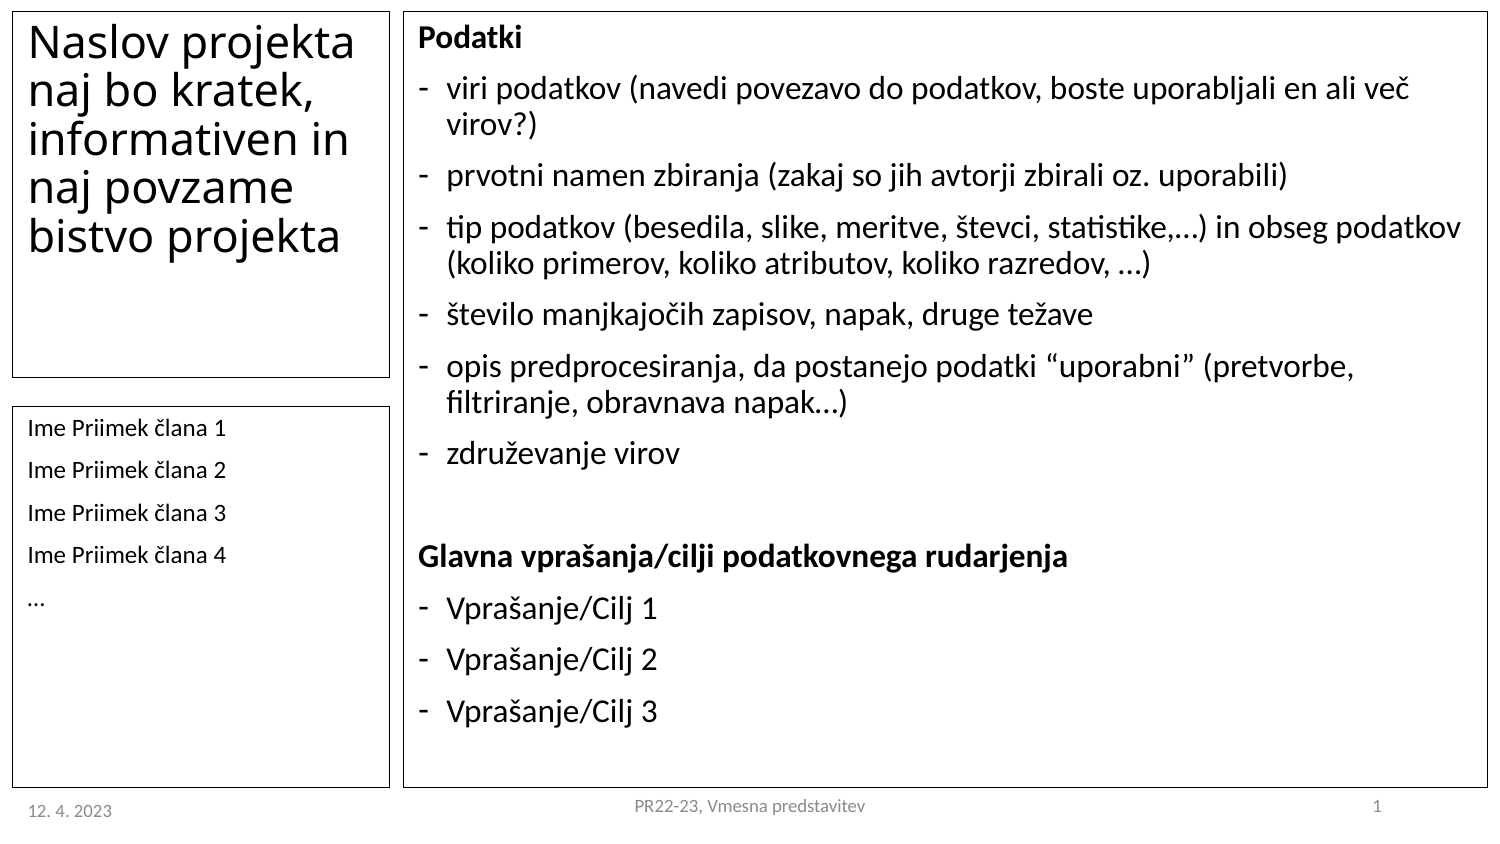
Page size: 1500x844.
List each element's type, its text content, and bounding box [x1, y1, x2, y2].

footer PR22-23, Vmesna predstavitev [496, 782, 1004, 827]
title Naslov projekta naj bo kratek, informativen in naj povzame bistvo projekta [12, 11, 390, 378]
slide_number 1 [1059, 782, 1397, 827]
slide_number 12. 4. 2023 [12, 787, 629, 833]
list Ime Priimek člana 1 Ime Priimek člana 2 Ime Priimek člana 3 Ime Priimek člana 4 … [12, 406, 390, 787]
list Podatki viri podatkov (navedi povezavo do podatkov, boste uporabljali en ali več virov?) prvotni namen zbiranja (zakaj so jih avtorji zbirali oz. uporabili) tip podatkov (besedila, slike, meritve, števci, statistike,…) in obseg podatkov (koliko primerov, koliko atributov, koliko razredov, …) število manjkajočih zapisov, napak, druge težave opis predprocesiranja, da postanejo podatki “uporabni” (pretvorbe, filtriranje, obravnava napak…) združevanje virov Glavna vprašanja/cilji podatkovnega rudarjenja Vprašanje/Cilj 1 Vprašanje/Cilj 2 Vprašanje/Cilj 3 [403, 11, 1488, 788]
